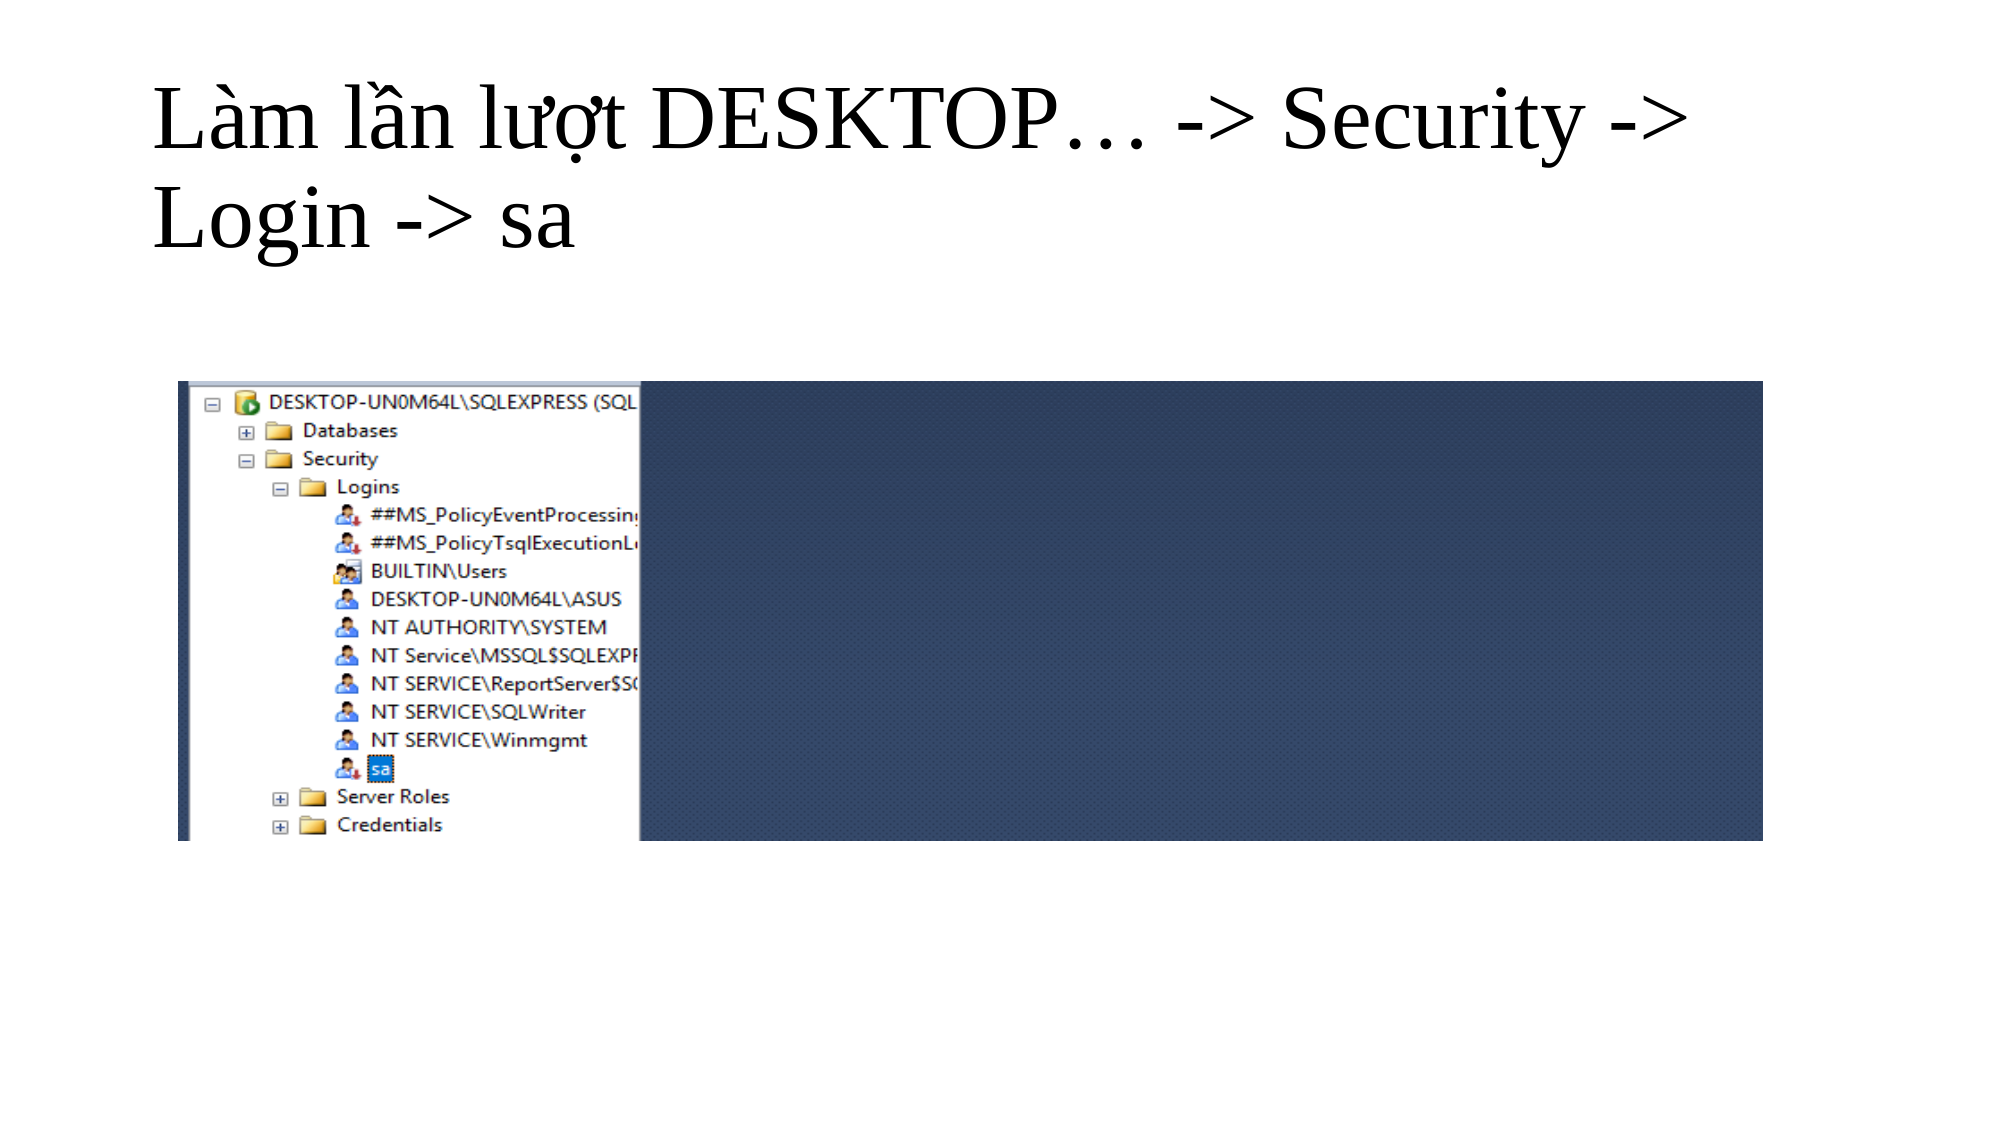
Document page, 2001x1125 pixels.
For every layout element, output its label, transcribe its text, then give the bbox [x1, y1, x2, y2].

picture [178, 381, 1763, 842]
title Làm lần lượt DESKTOP… -> Security -> Login -> sa [137, 59, 1863, 278]
